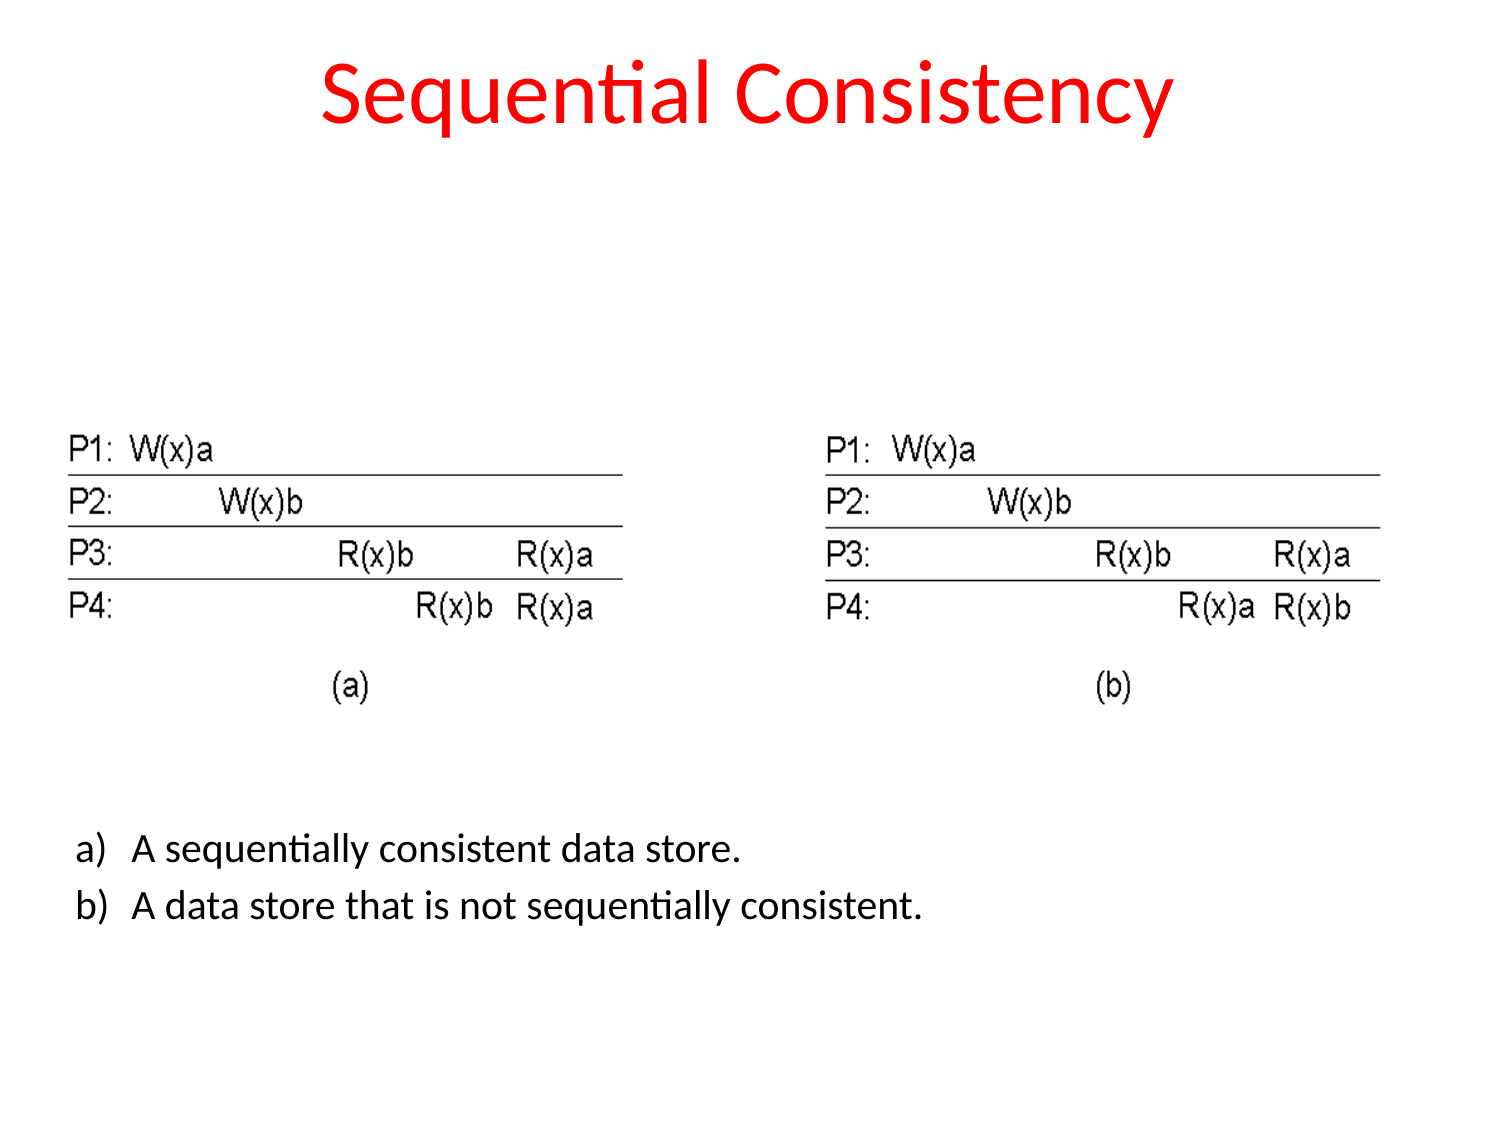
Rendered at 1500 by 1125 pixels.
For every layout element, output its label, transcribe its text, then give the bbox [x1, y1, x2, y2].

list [0, 374, 1413, 751]
title Sequential Consistency [0, 0, 1498, 185]
list A sequentially consistent data store. A data store that is not sequentially consistent. [0, 824, 1500, 1013]
